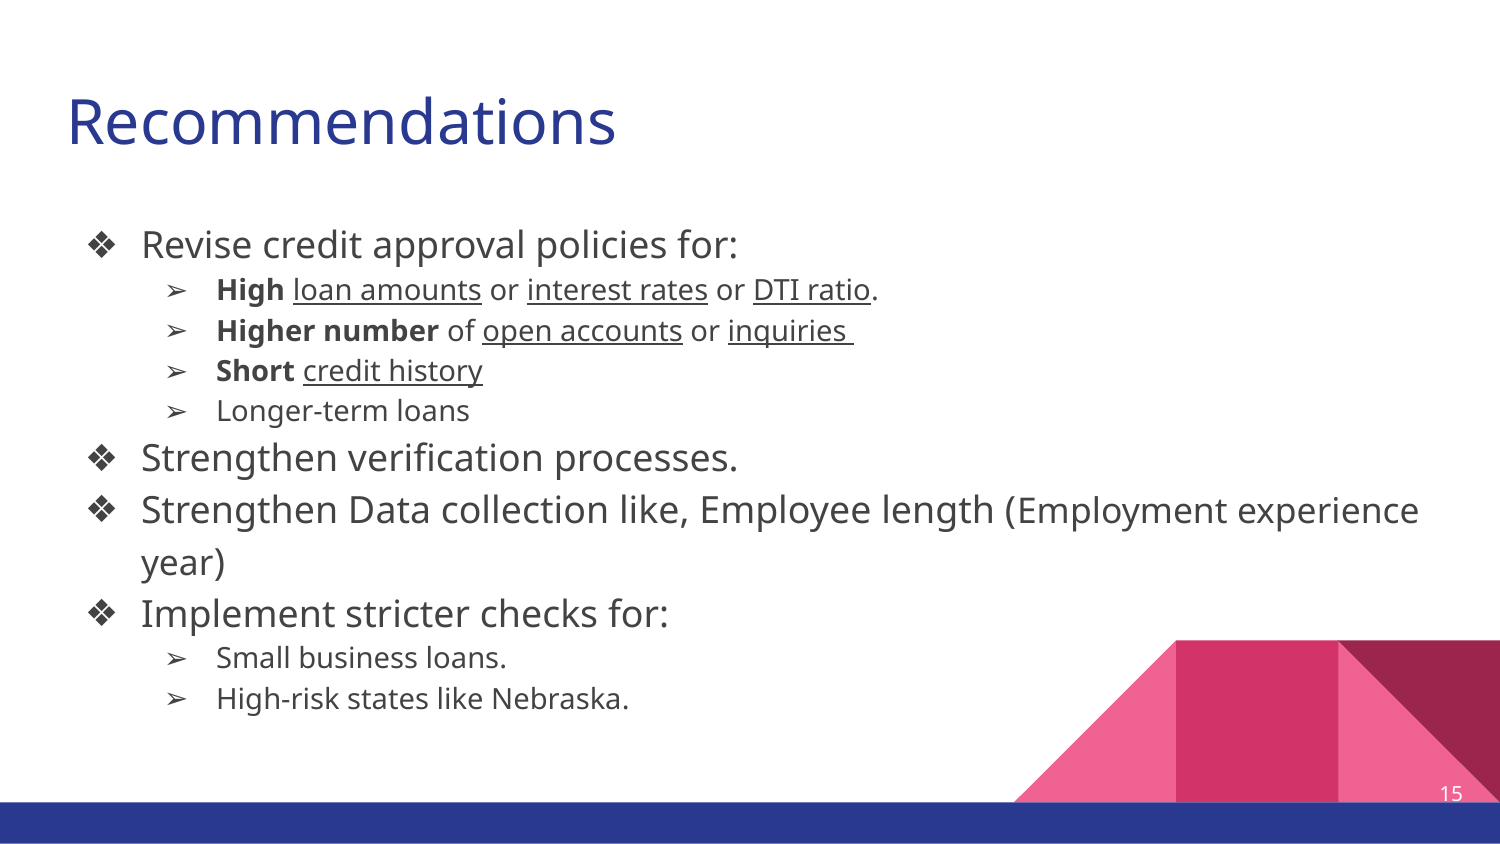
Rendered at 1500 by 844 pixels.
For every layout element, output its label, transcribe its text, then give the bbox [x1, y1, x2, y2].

slide_number ‹#› [1387, 762, 1478, 828]
list Revise credit approval policies for: High loan amounts or interest rates or DTI ratio. Higher number of open accounts or inquiries Short credit history Longer-term loans Strengthen verification processes. Strengthen Data collection like, Employee length (Employment experience year) Implement stricter checks for: Small business loans. High-risk states like Nebraska. [51, 199, 1449, 780]
title Recommendations [51, 67, 1449, 167]
